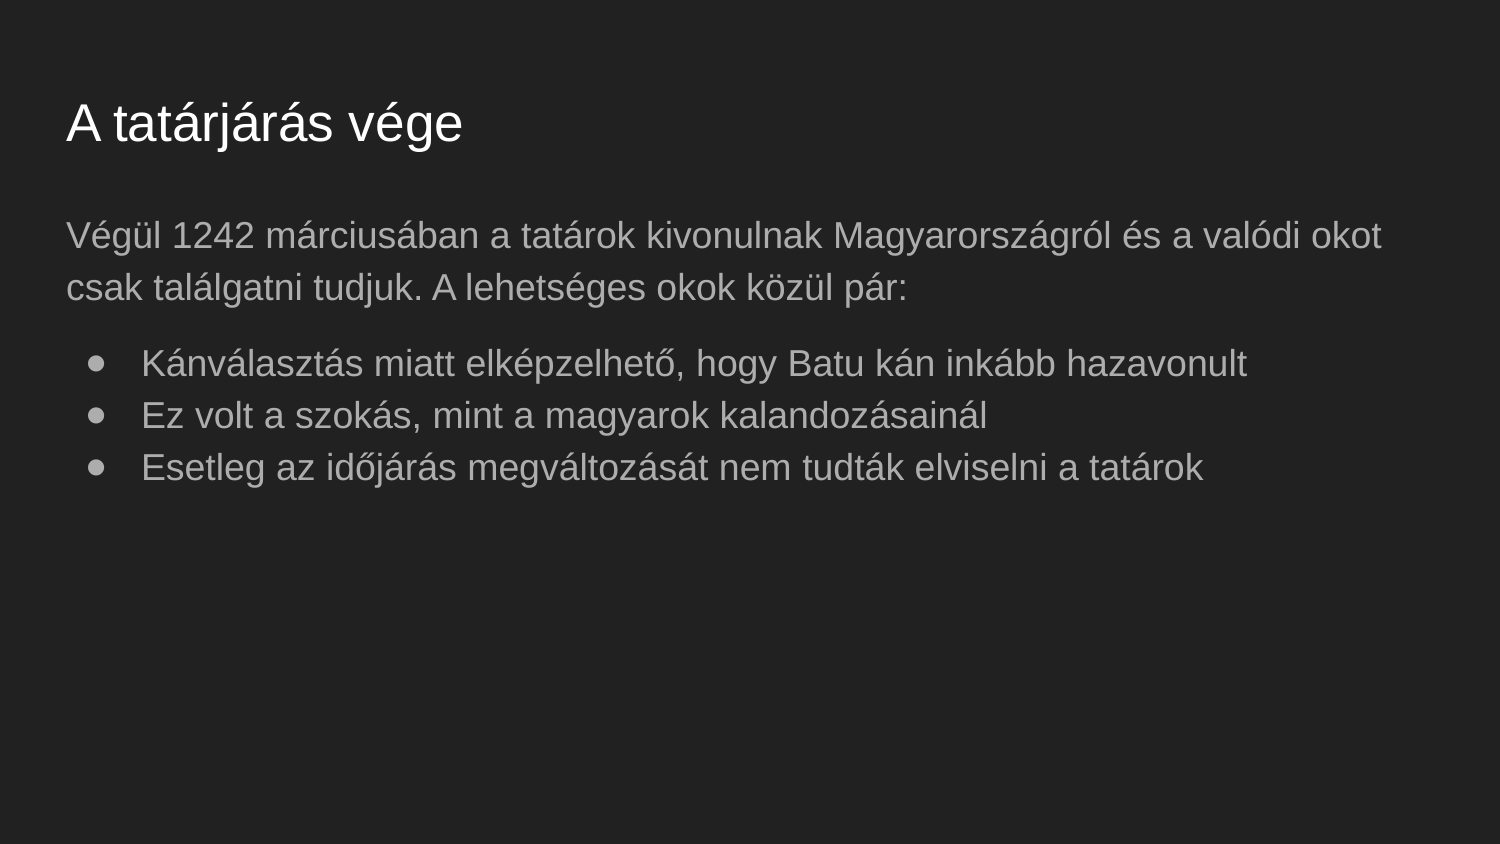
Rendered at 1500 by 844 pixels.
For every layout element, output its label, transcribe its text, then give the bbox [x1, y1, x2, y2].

title A tatárjárás vége [51, 72, 1449, 167]
list Végül 1242 márciusában a tatárok kivonulnak Magyarországról és a valódi okot csak találgatni tudjuk. A lehetséges okok közül pár: Kánválasztás miatt elképzelhető, hogy Batu kán inkább hazavonult Ez volt a szokás, mint a magyarok kalandozásainál Esetleg az időjárás megváltozását nem tudták elviselni a tatárok [51, 189, 1449, 750]
